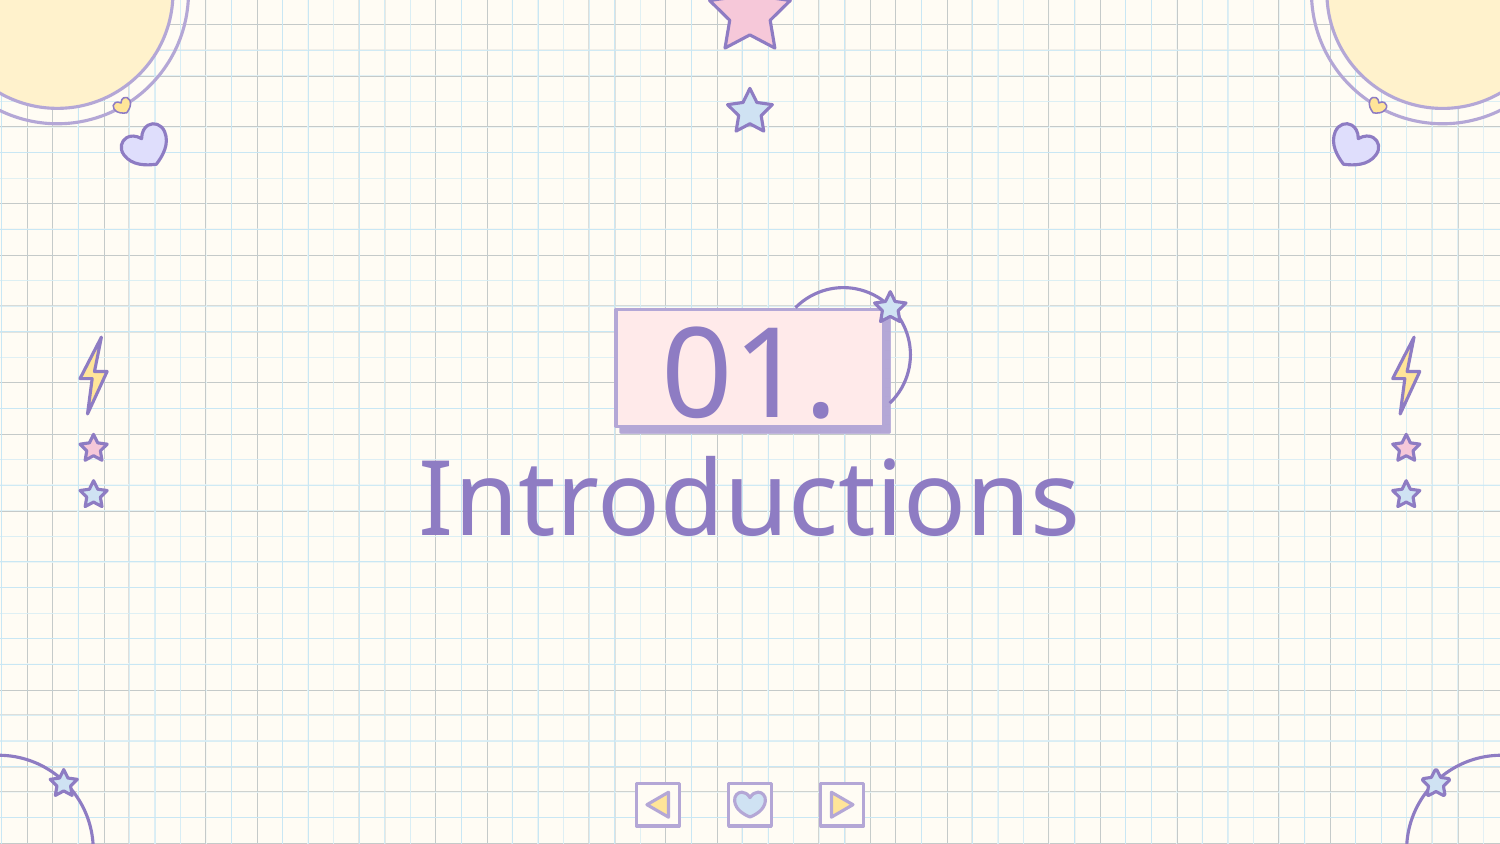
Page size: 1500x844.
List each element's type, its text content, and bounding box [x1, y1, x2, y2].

title Introductions [330, 444, 1170, 544]
text_box [709, 0, 791, 49]
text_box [775, 287, 911, 423]
text_box [734, 792, 766, 818]
text_box [636, 783, 680, 827]
text_box [820, 783, 864, 827]
text_box [646, 792, 669, 818]
title 01. [614, 308, 773, 428]
text_box [728, 783, 772, 827]
text_box [831, 792, 853, 818]
